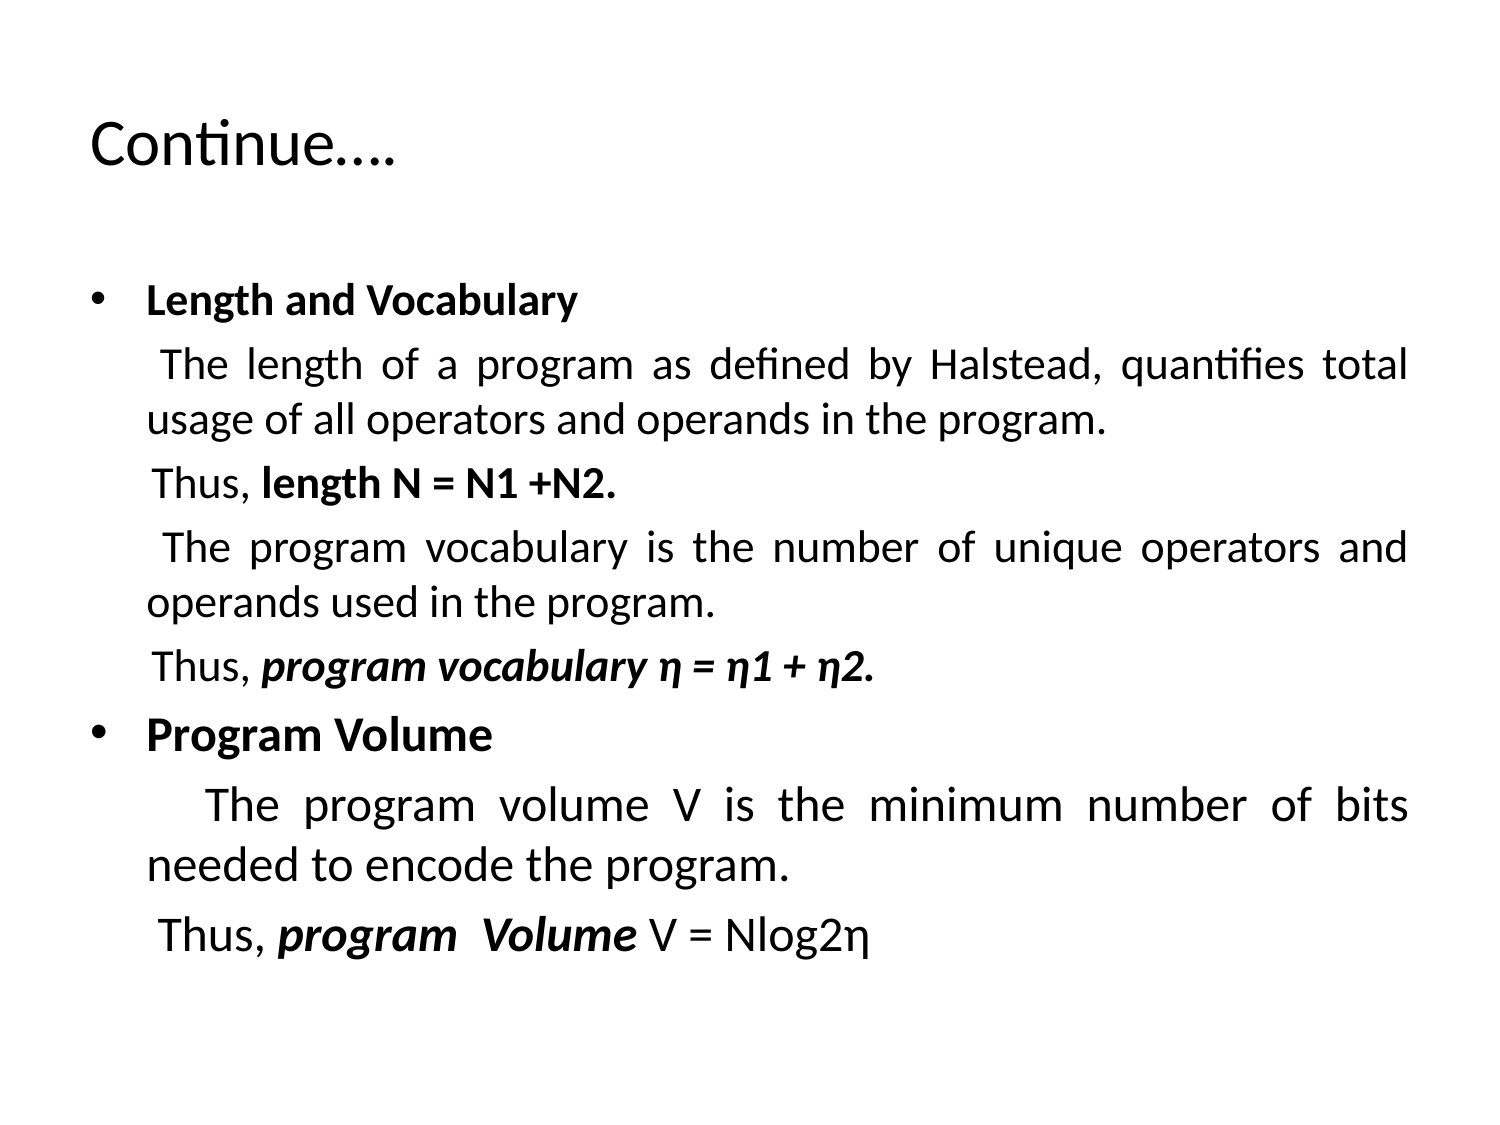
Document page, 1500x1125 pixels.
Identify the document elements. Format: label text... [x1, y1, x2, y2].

list Length and Vocabulary The length of a program as defined by Halstead, quantifies total usage of all operators and operands in the program. Thus, length N = N1 +N2. The program vocabulary is the number of unique operators and operands used in the program. Thus, program vocabulary η = η1 + η2. Program Volume The program volume V is the minimum number of bits needed to encode the program. Thus, program Volume V = Nlog2η [75, 262, 1425, 1005]
title Continue…. [75, 45, 1425, 233]
